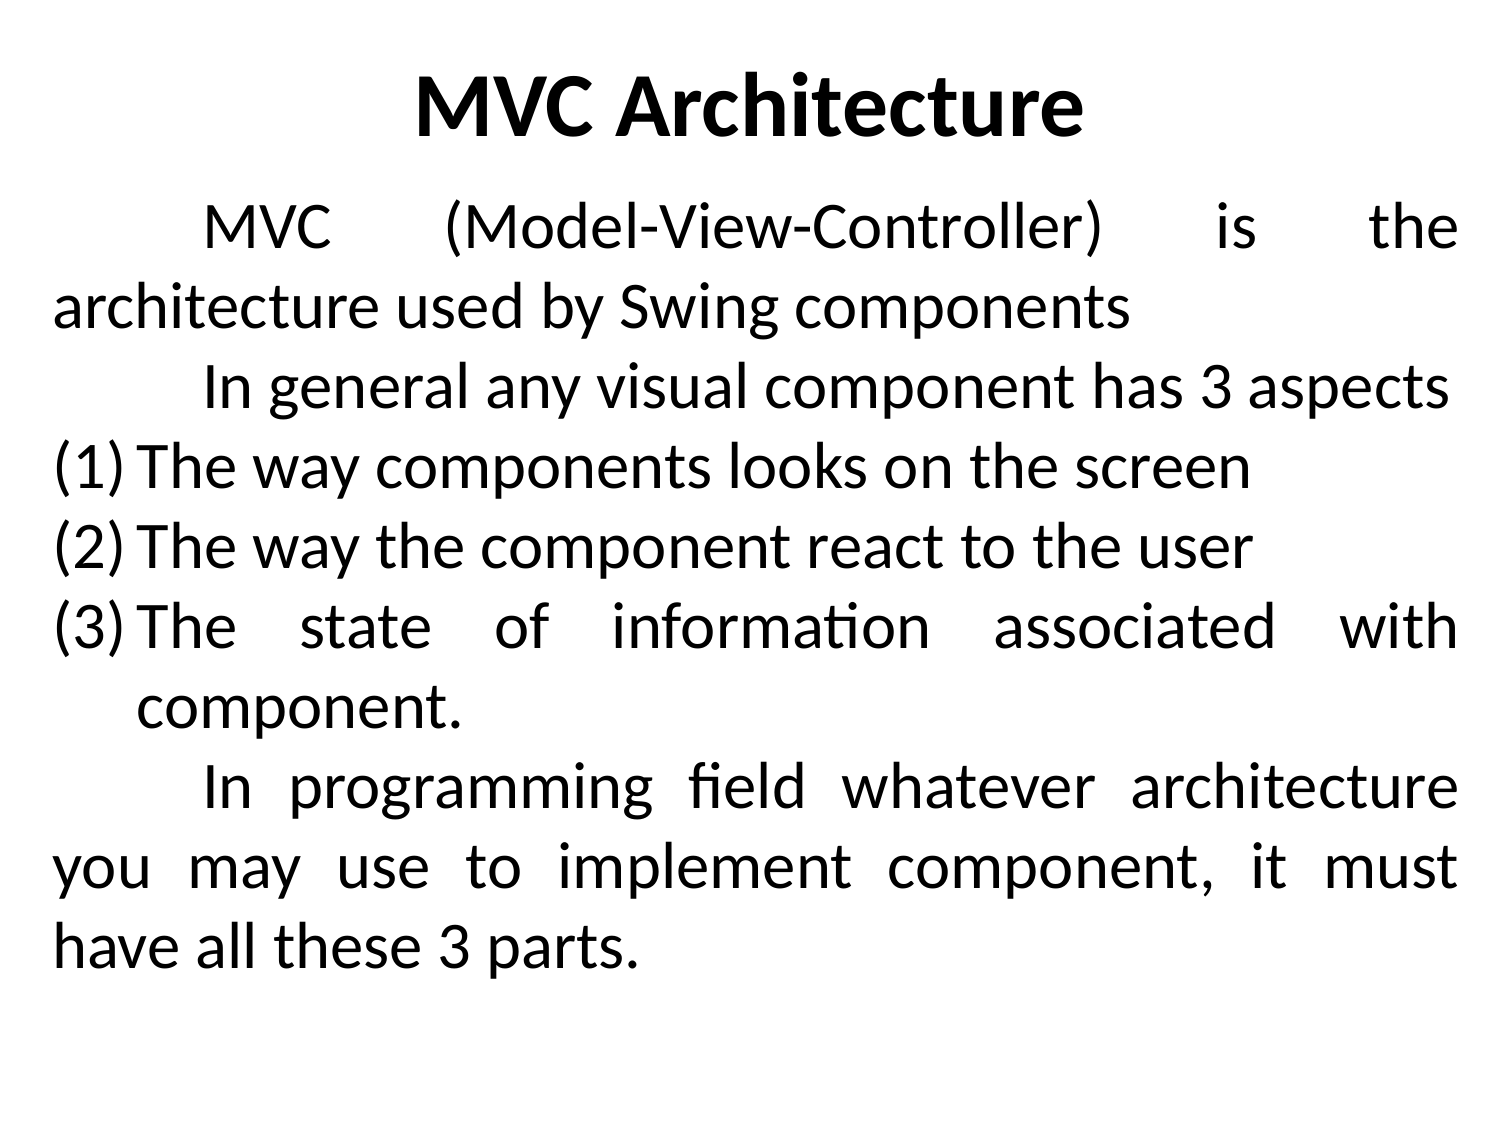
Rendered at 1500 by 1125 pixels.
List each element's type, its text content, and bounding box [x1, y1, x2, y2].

title MVC Architecture [0, 24, 1500, 175]
text_box MVC (Model-View-Controller) is the architecture used by Swing components In general any visual component has 3 aspects The way components looks on the screen The way the component react to the user The state of information associated with component. In programming field whatever architecture you may use to implement component, it must have all these 3 parts. [37, 174, 1475, 990]
